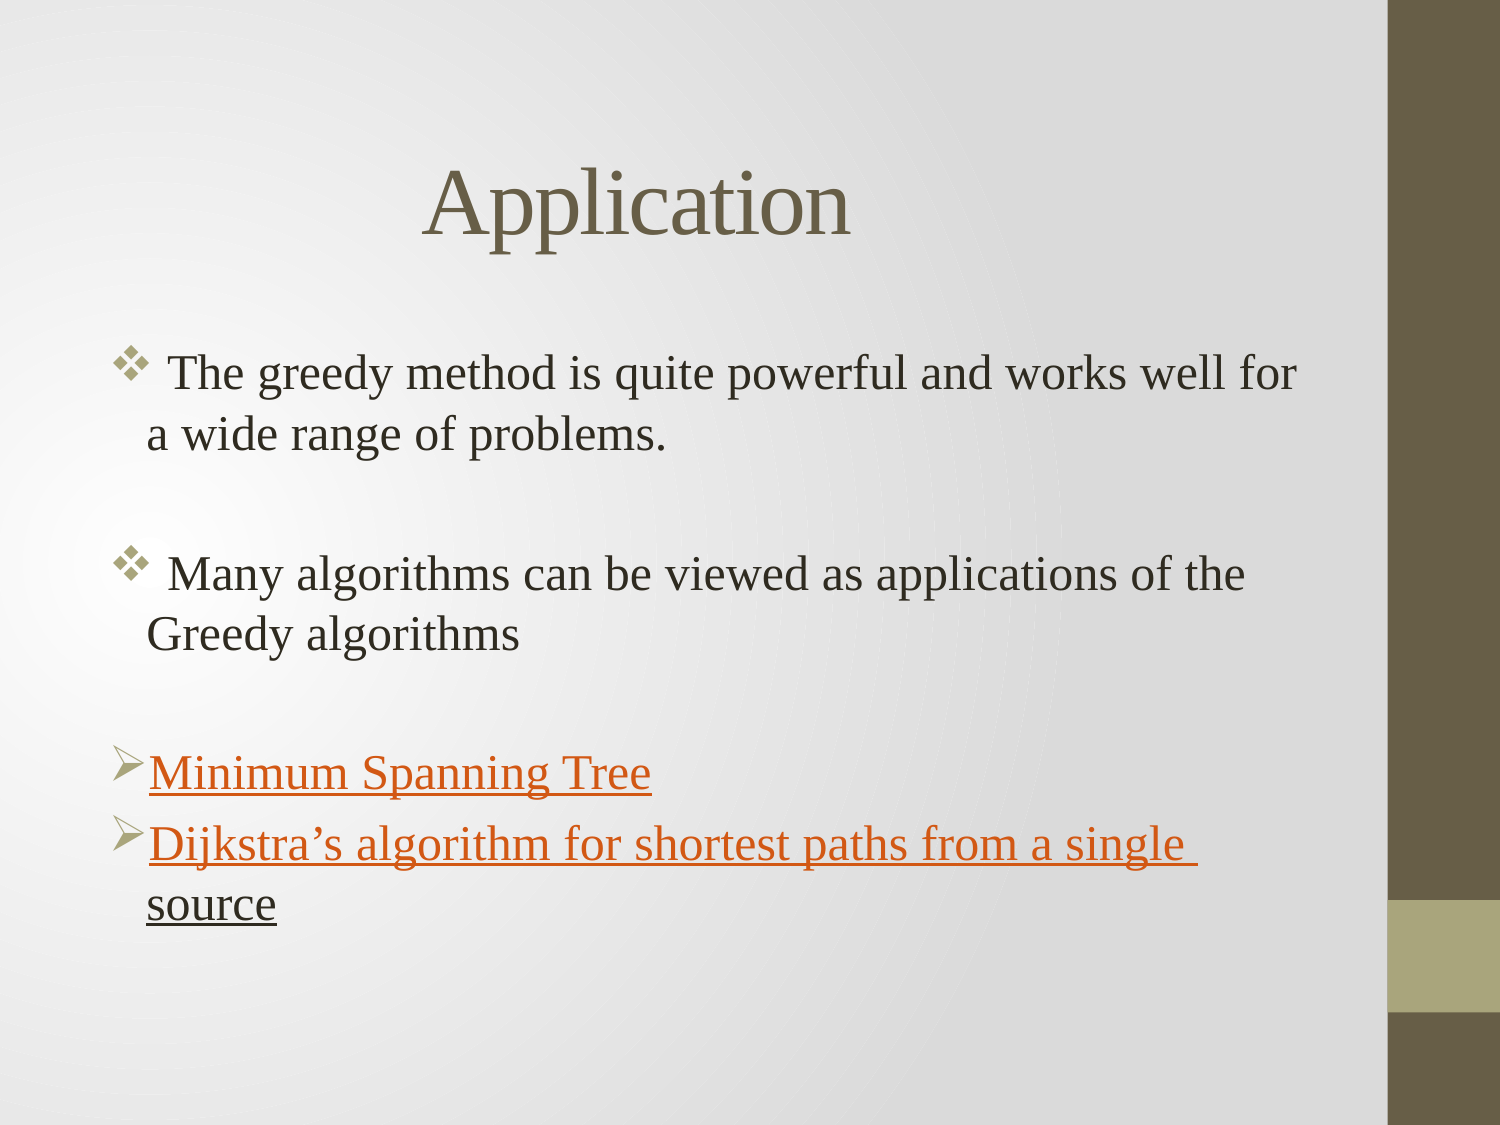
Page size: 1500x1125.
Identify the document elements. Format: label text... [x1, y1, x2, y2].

list The greedy method is quite powerful and works well for a wide range of problems. Many algorithms can be viewed as applications of the Greedy algorithms Minimum Spanning Tree Dijkstra’s algorithm for shortest paths from a single source [75, 262, 1325, 1050]
title Application [75, 45, 1325, 233]
